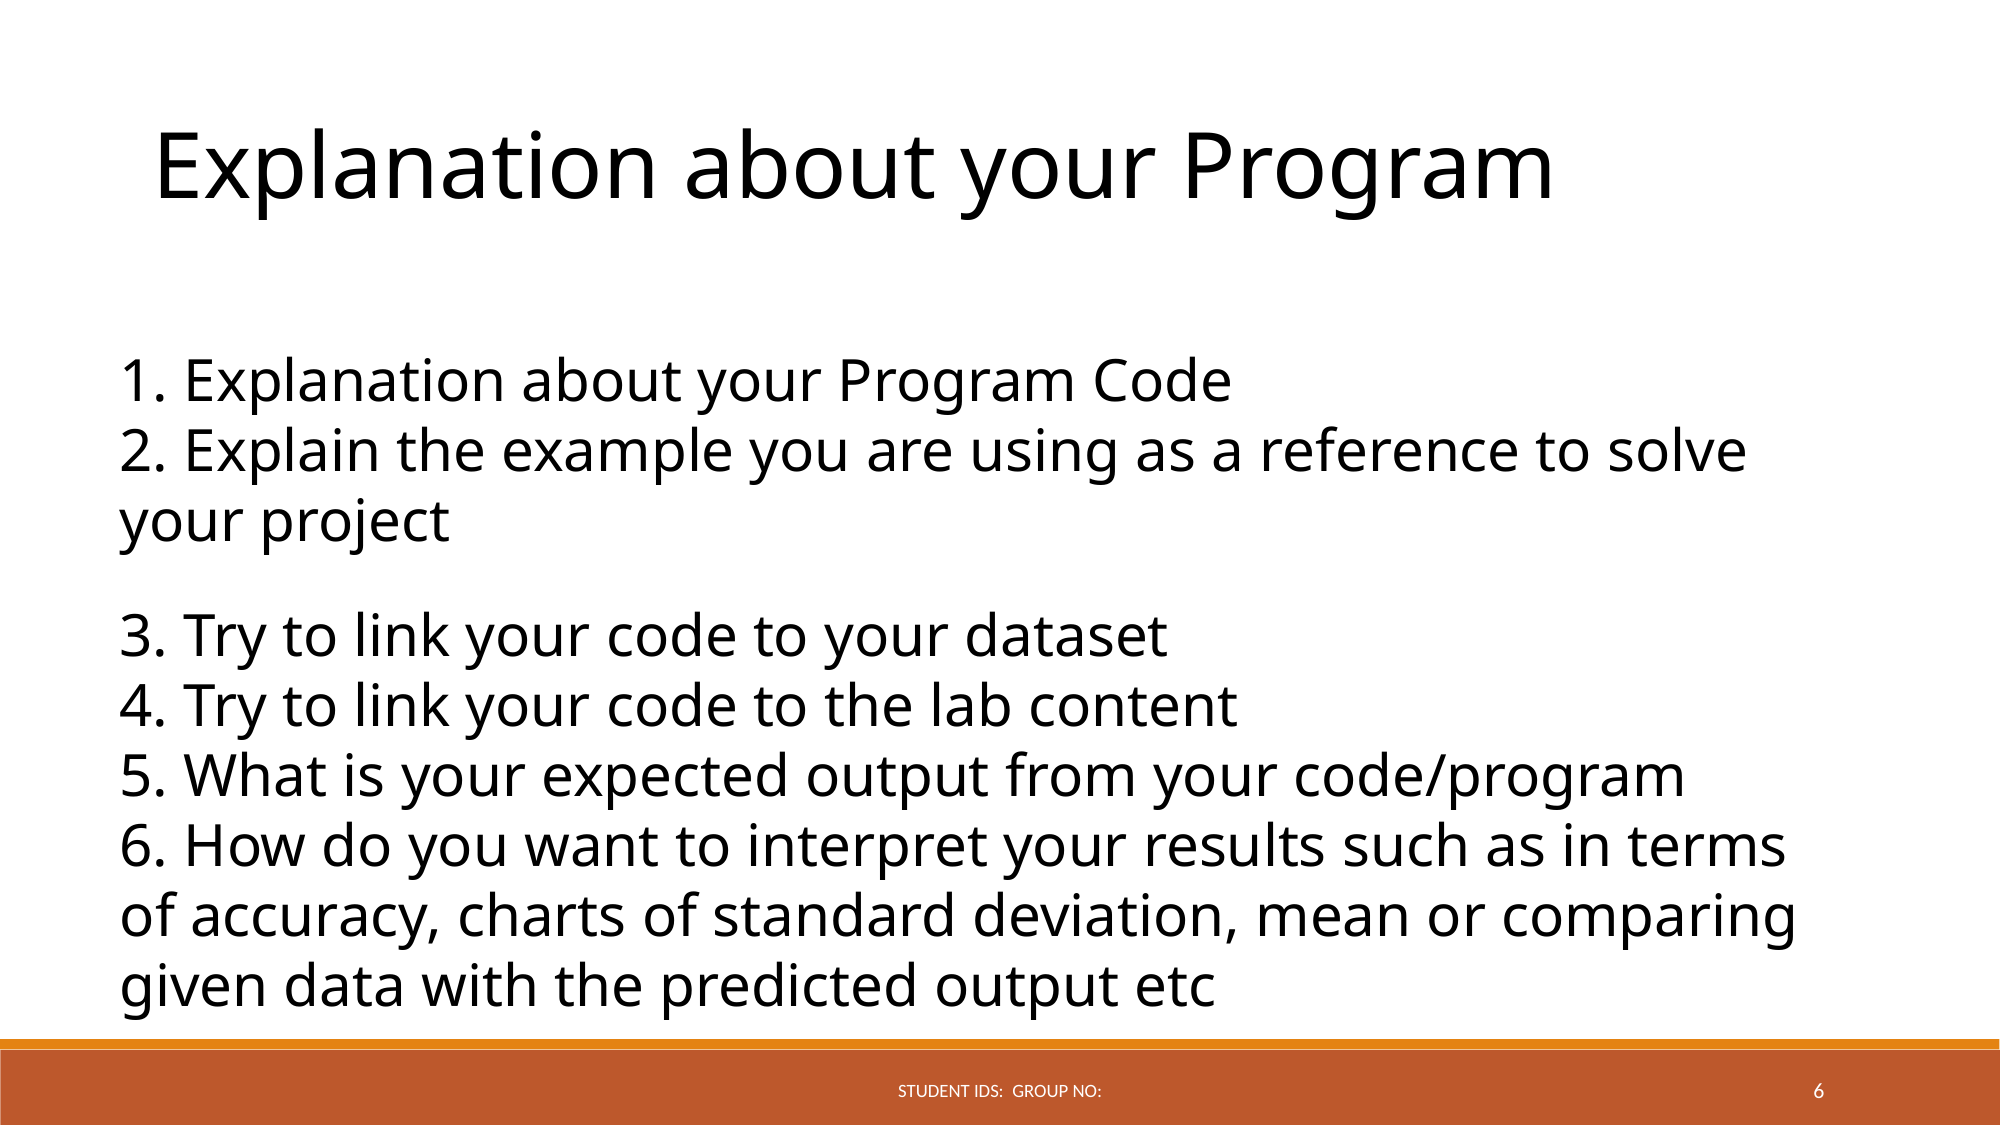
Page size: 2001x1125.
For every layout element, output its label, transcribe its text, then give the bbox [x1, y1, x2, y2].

slide_number 6 [1624, 1059, 1840, 1120]
footer Student IDs: Group No: [604, 1059, 1396, 1120]
text_box Explanation about your Program [137, 59, 1863, 278]
text_box 1. Explanation about your Program Code 2. Explain the example you are using as a reference to solve your project 3. Try to link your code to your dataset 4. Try to link your code to the lab content 5. What is your expected output from your code/program 6. How do you want to interpret your results such as in terms of accuracy, charts of standard deviation, mean or comparing given data with the predicted output etc [104, 570, 1830, 855]
text_box [137, 299, 1863, 1014]
